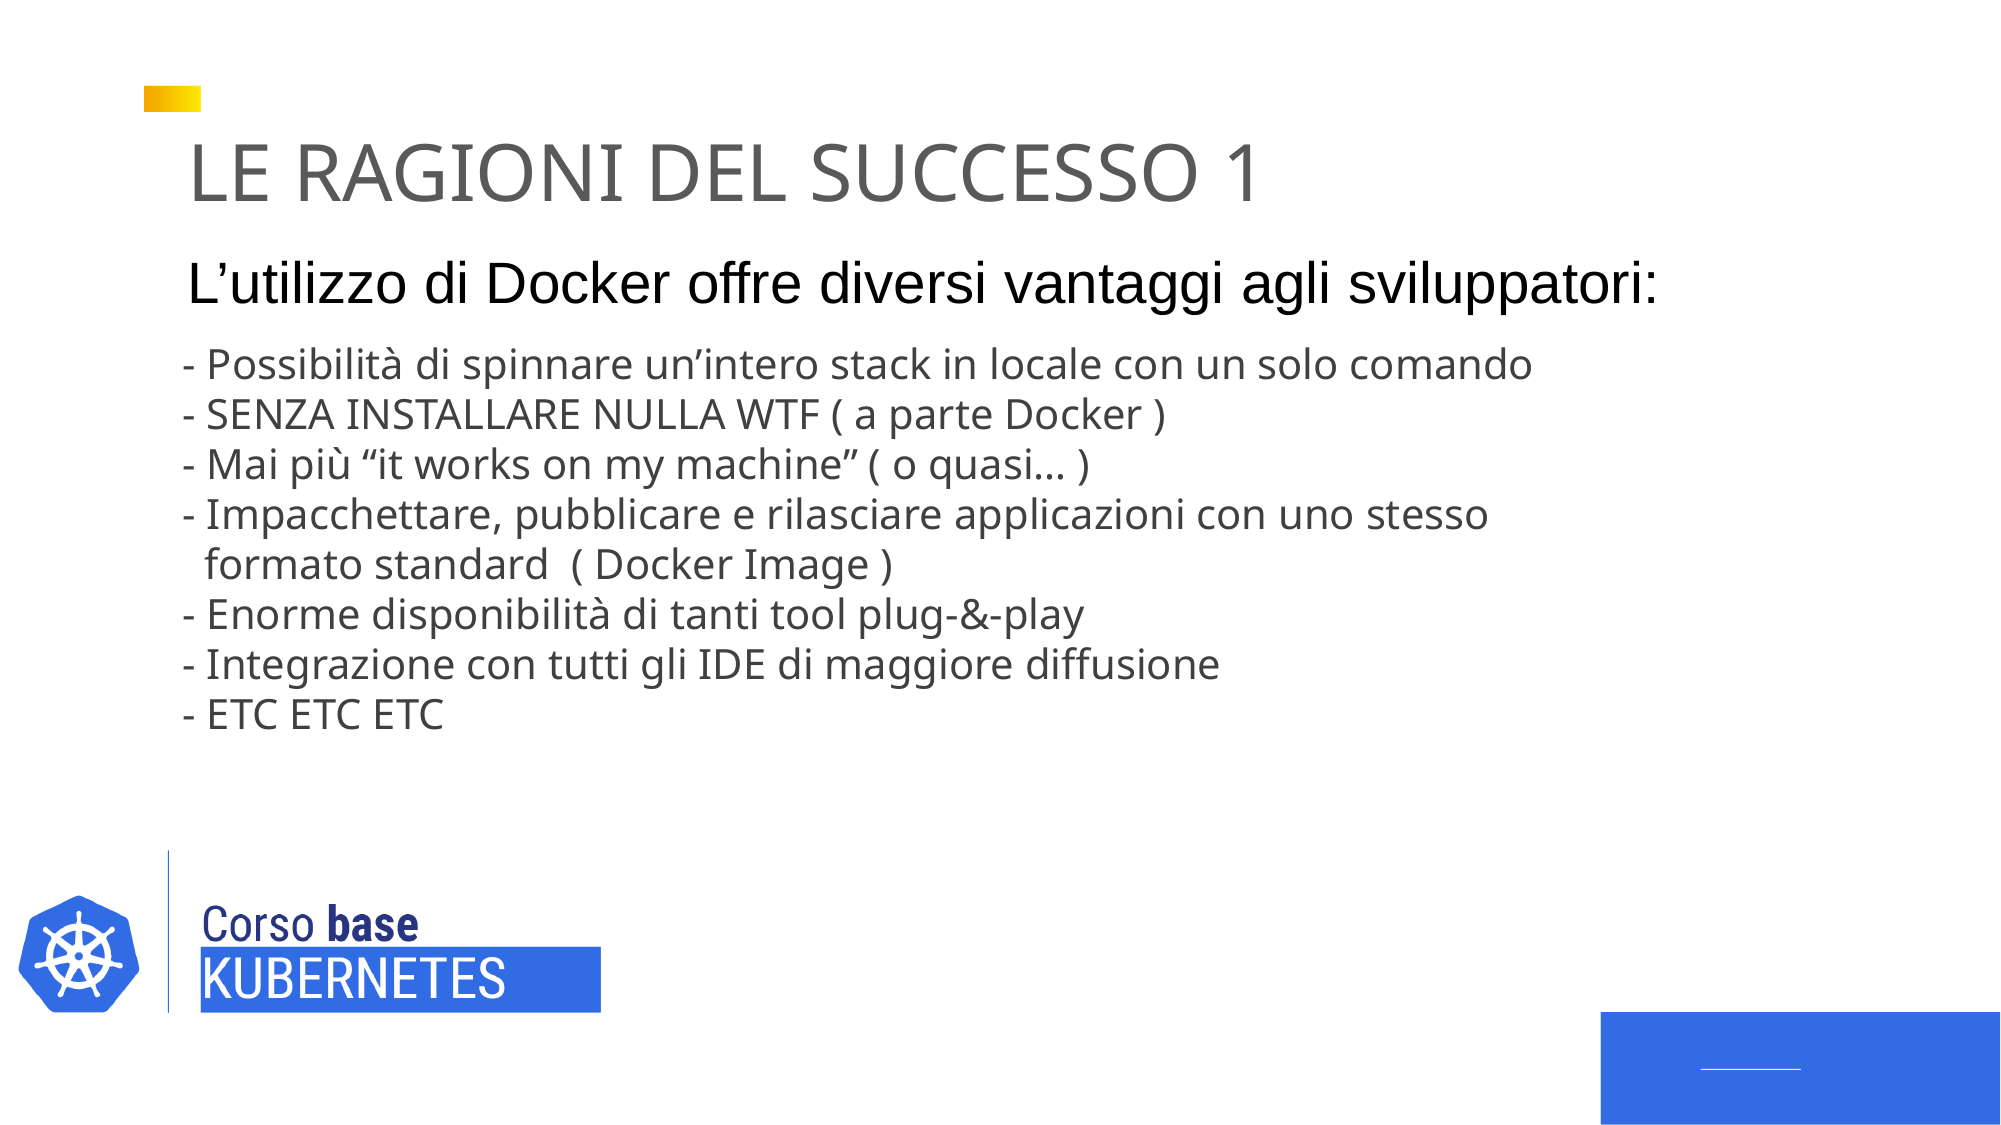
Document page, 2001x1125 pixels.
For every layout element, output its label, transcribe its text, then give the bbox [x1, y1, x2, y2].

picture [0, 0, 2001, 1125]
text_box [182, 375, 1688, 800]
text_box - Possibilità di spinnare un’intero stack in locale con un solo comando - SENZA INSTALLARE NULLA WTF ( a parte Docker ) - Mai più “it works on my machine” ( o quasi… ) - Impacchettare, pubblicare e rilasciare applicazioni con uno stesso formato standard ( Docker Image ) - Enorme disponibilità di tanti tool plug-&-play - Integrazione con tutti gli IDE di maggiore diffusione - ETC ETC ETC [182, 337, 1650, 726]
text_box L’utilizzo di Docker offre diversi vantaggi agli sviluppatori: [187, 244, 1688, 338]
text_box LE RAGIONI DEL SUCCESSO 1 [172, 115, 1575, 225]
